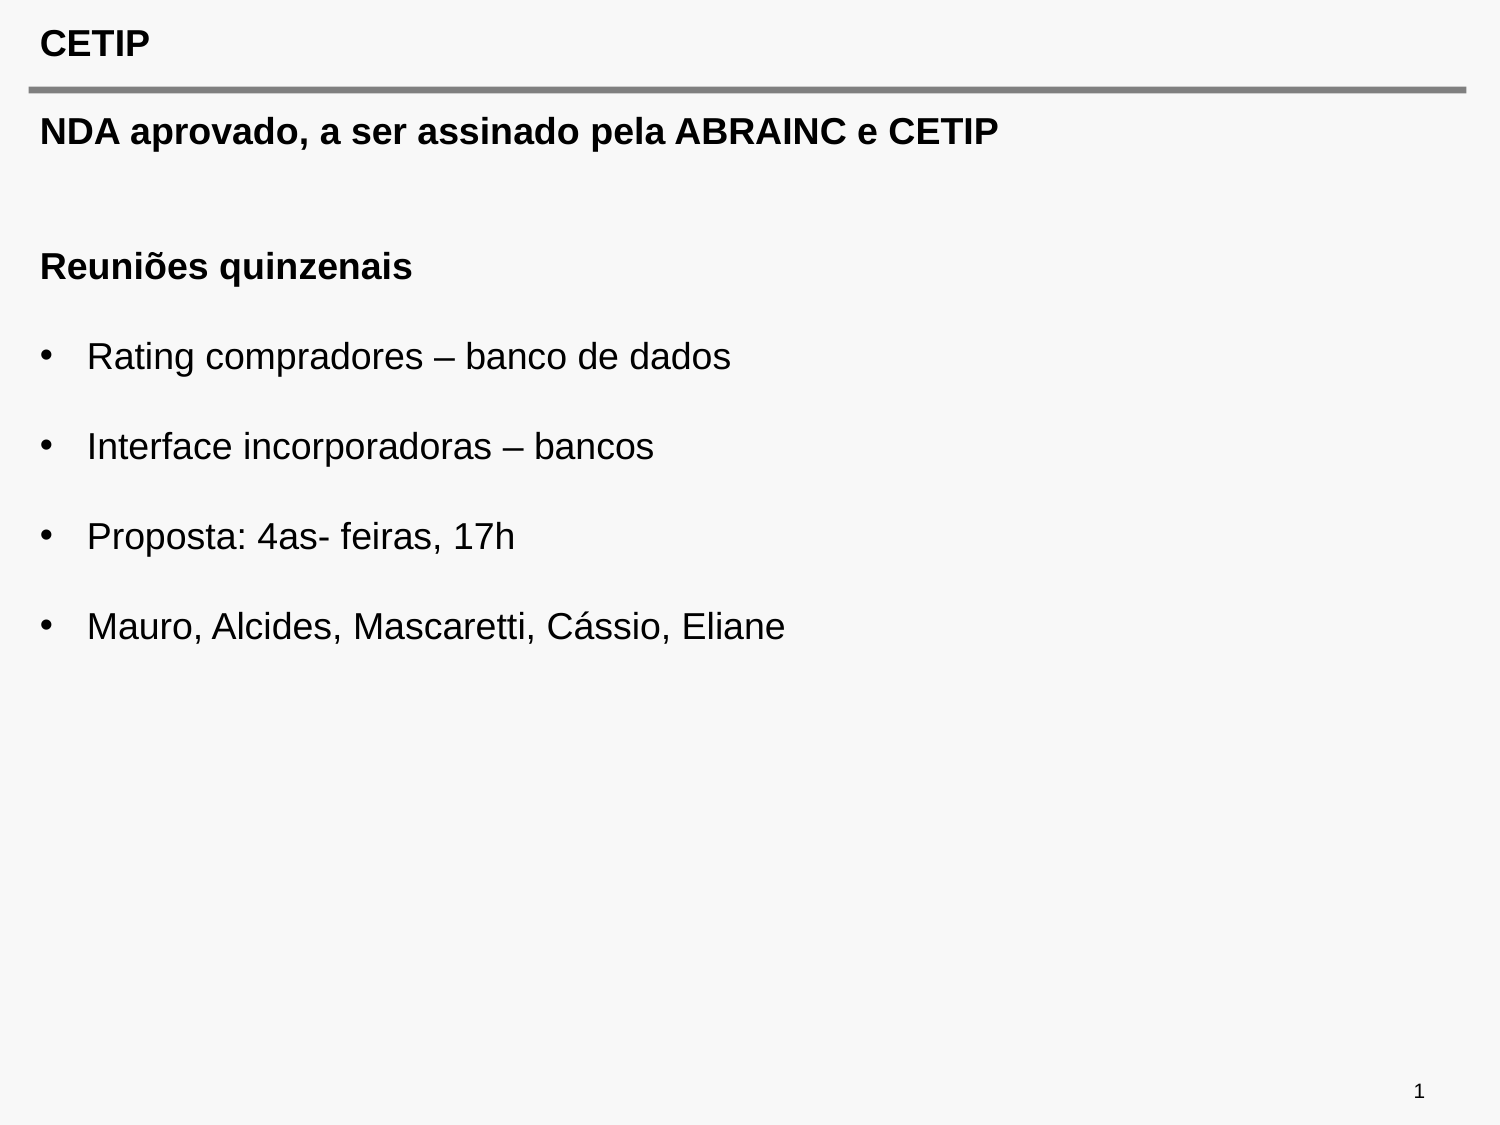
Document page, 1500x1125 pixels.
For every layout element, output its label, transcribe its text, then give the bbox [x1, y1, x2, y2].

title CETIP [39, 24, 1254, 66]
text_box 1 [1074, 1077, 1425, 1103]
text_box NDA aprovado, a ser assinado pela ABRAINC e CETIP Reuniões quinzenais Rating compradores – banco de dados Interface incorporadoras – bancos Proposta: 4as- feiras, 17h Mauro, Alcides, Mascaretti, Cássio, Eliane [29, 101, 1445, 833]
